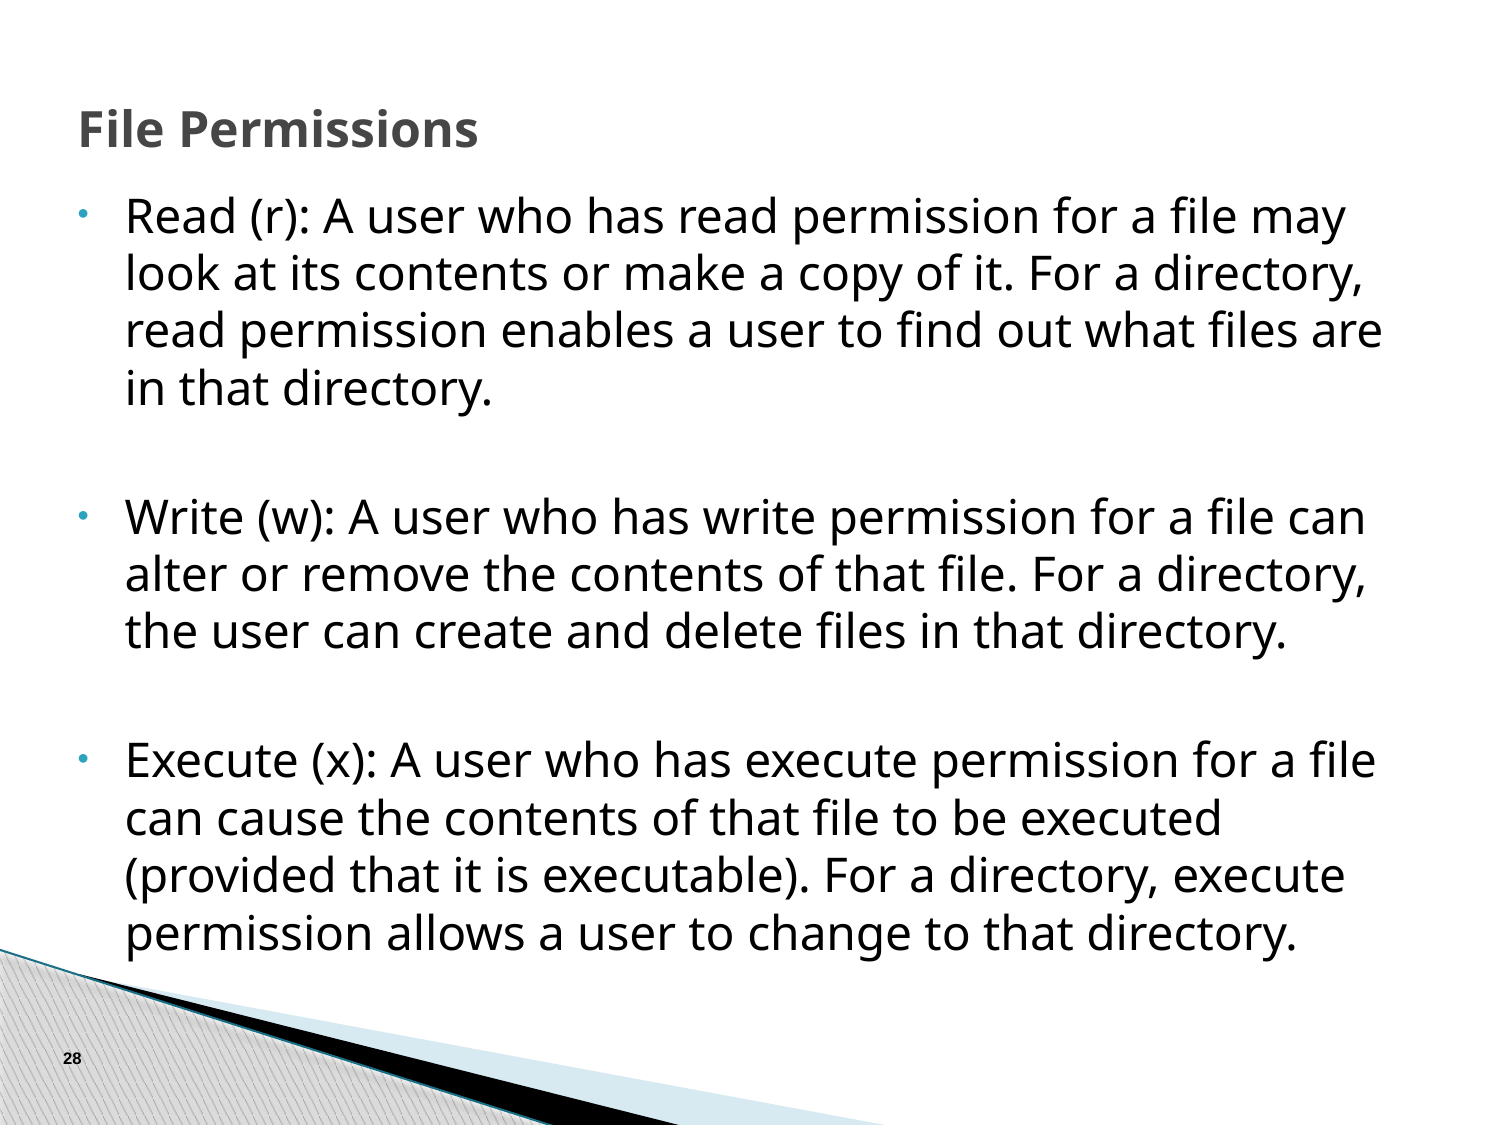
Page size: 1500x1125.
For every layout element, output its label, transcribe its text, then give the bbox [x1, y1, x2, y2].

title File Permissions [63, 60, 1444, 177]
slide_number 28 [63, 1047, 101, 1068]
list Read (r): A user who has read permission for a file may look at its contents or make a copy of it. For a directory, read permission enables a user to find out what files are in that directory. Write (w): A user who has write permission for a file can alter or remove the contents of that file. For a directory, the user can create and delete files in that directory. Execute (x): A user who has execute permission for a file can cause the contents of that file to be executed (provided that it is executable). For a directory, execute permission allows a user to change to that directory. [63, 177, 1444, 970]
